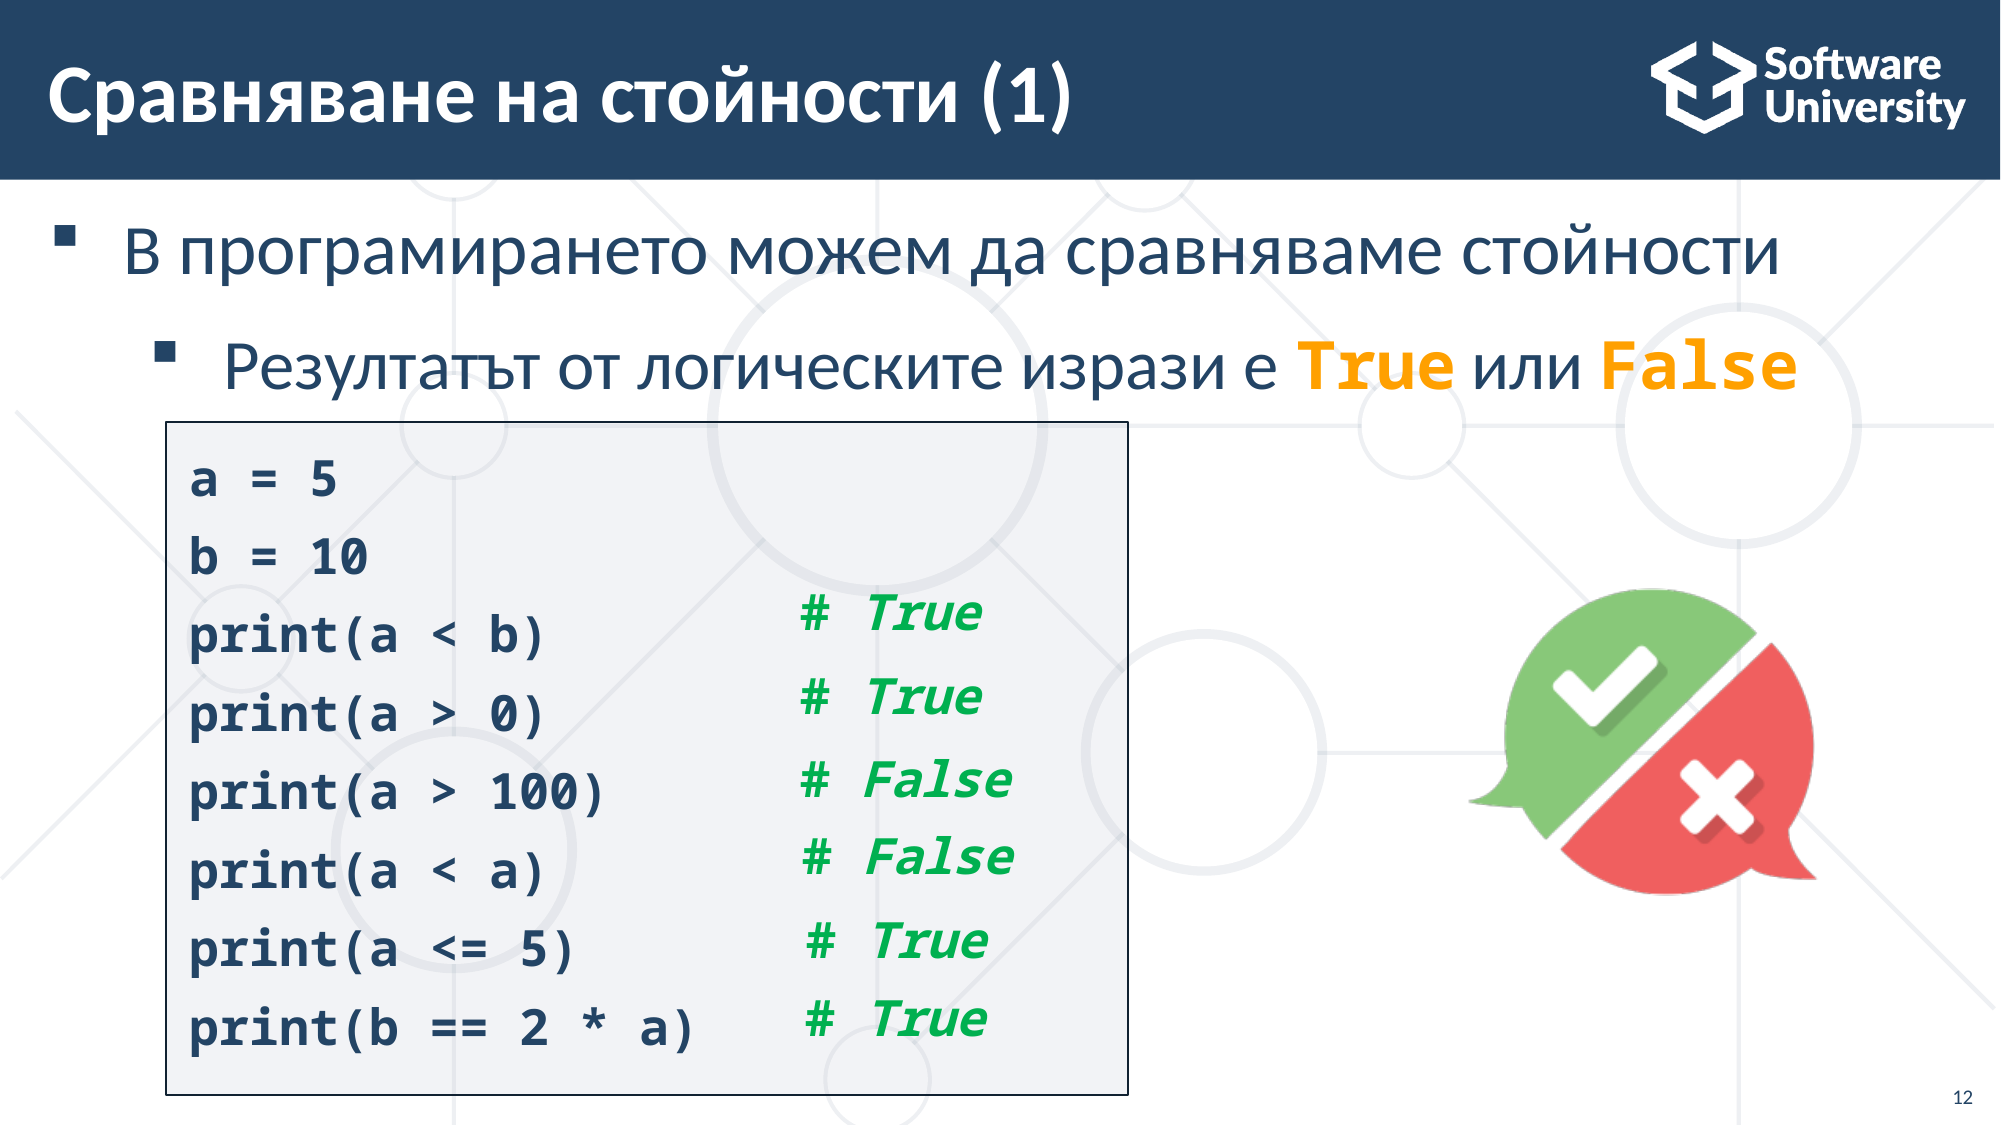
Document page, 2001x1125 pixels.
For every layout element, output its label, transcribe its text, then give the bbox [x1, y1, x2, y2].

text_box # True [791, 900, 1091, 976]
title Сравняване на стойности (1) [31, 16, 1625, 162]
list a = 5 b = 10 print(a < b) print(a > 0) print(a > 100) print(a < a) print(a <= 5) print(b == 2 * a) [165, 421, 1129, 1096]
text_box # True [785, 656, 1054, 732]
text_box 12 [1927, 1067, 1989, 1117]
picture [1651, 41, 1966, 134]
text_box # False [785, 739, 1085, 815]
text_box # True [785, 573, 1054, 649]
list В програмирането можем да сравняваме стойности Резултатът от логическите изрази е True или False [31, 189, 1969, 1102]
text_box # False [788, 817, 1087, 893]
text_box # True [791, 978, 1090, 1054]
picture [1397, 562, 1899, 938]
